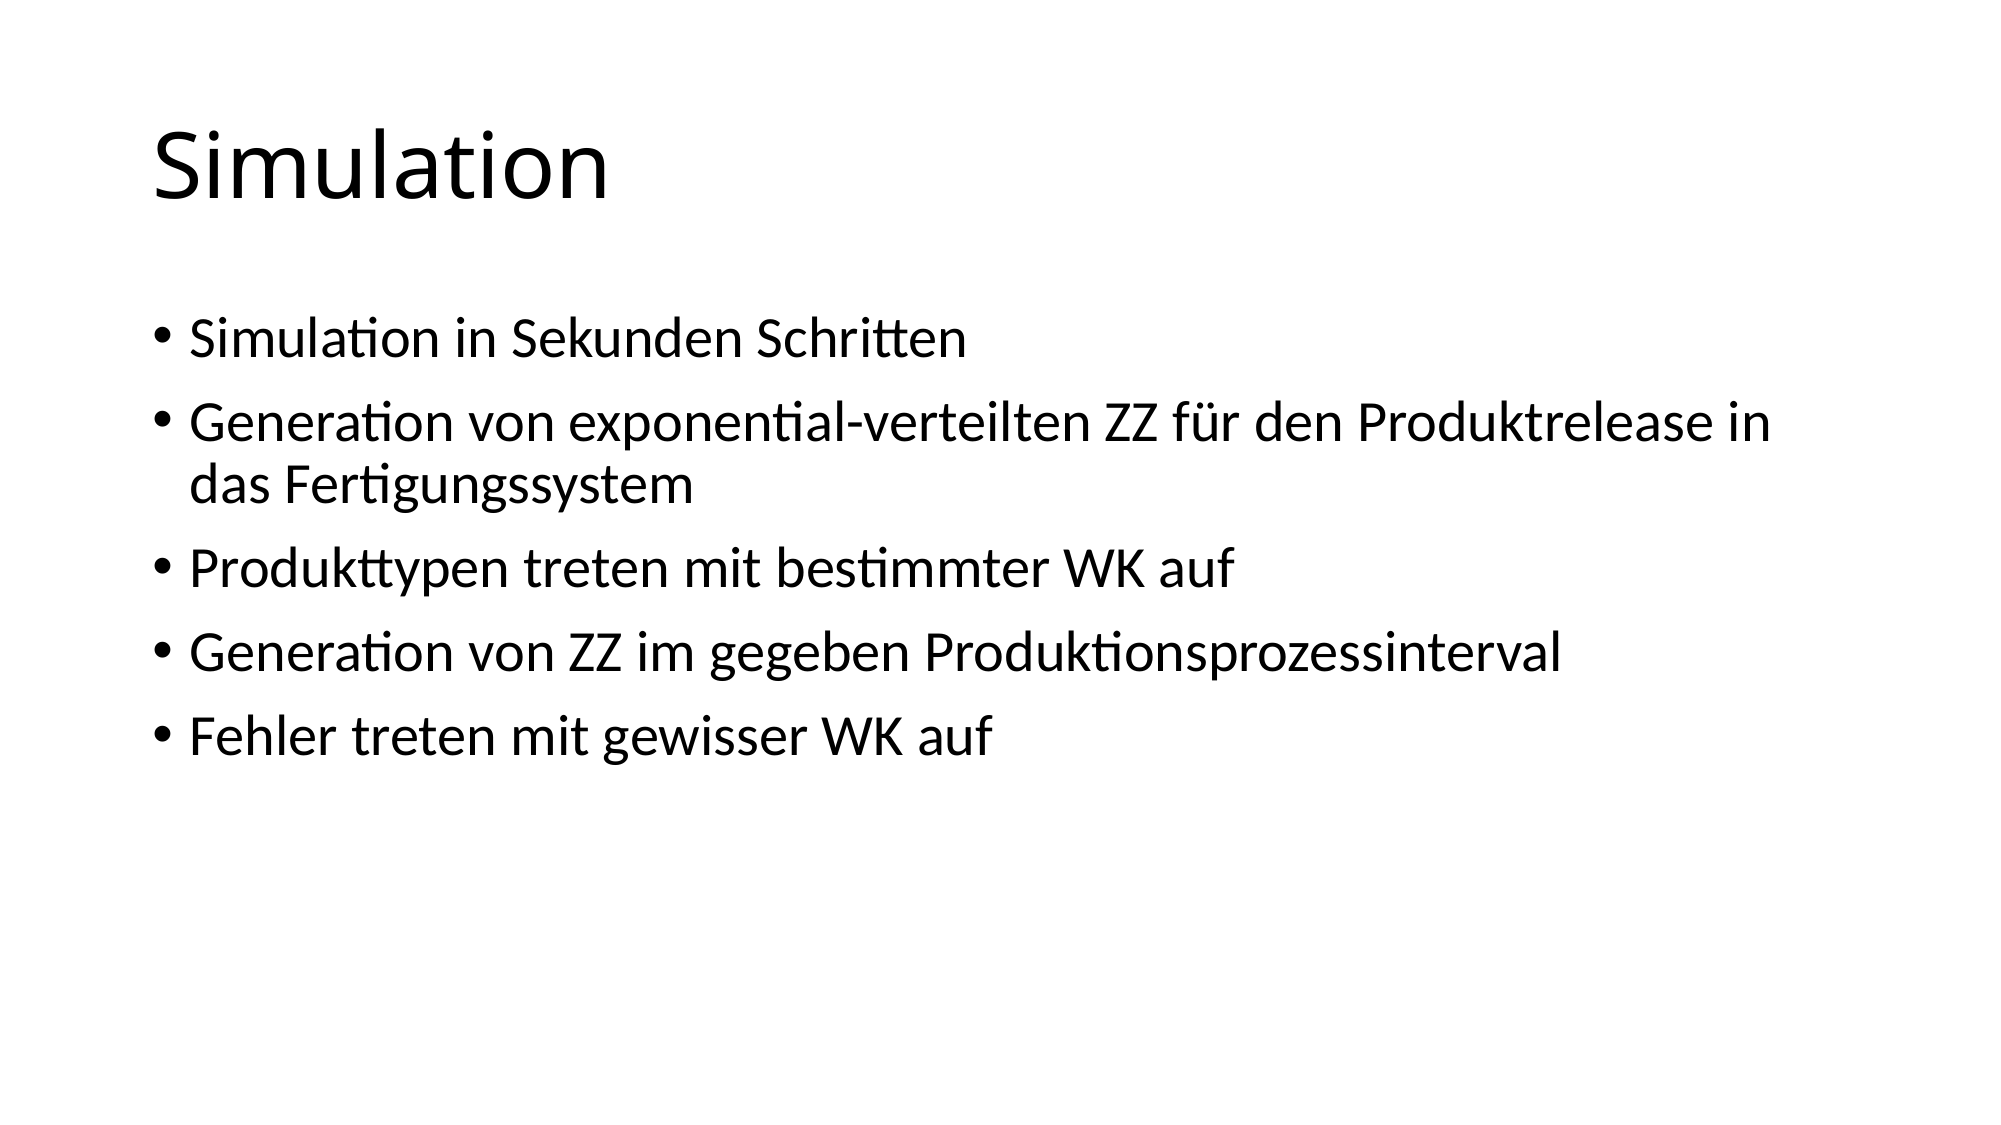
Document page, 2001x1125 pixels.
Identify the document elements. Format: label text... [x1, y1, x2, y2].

title Simulation [137, 59, 1863, 278]
list Simulation in Sekunden Schritten Generation von exponential-verteilten ZZ für den Produktrelease in das Fertigungssystem Produkttypen treten mit bestimmter WK auf Generation von ZZ im gegeben Produktionsprozessinterval Fehler treten mit gewisser WK auf [137, 299, 1863, 1014]
